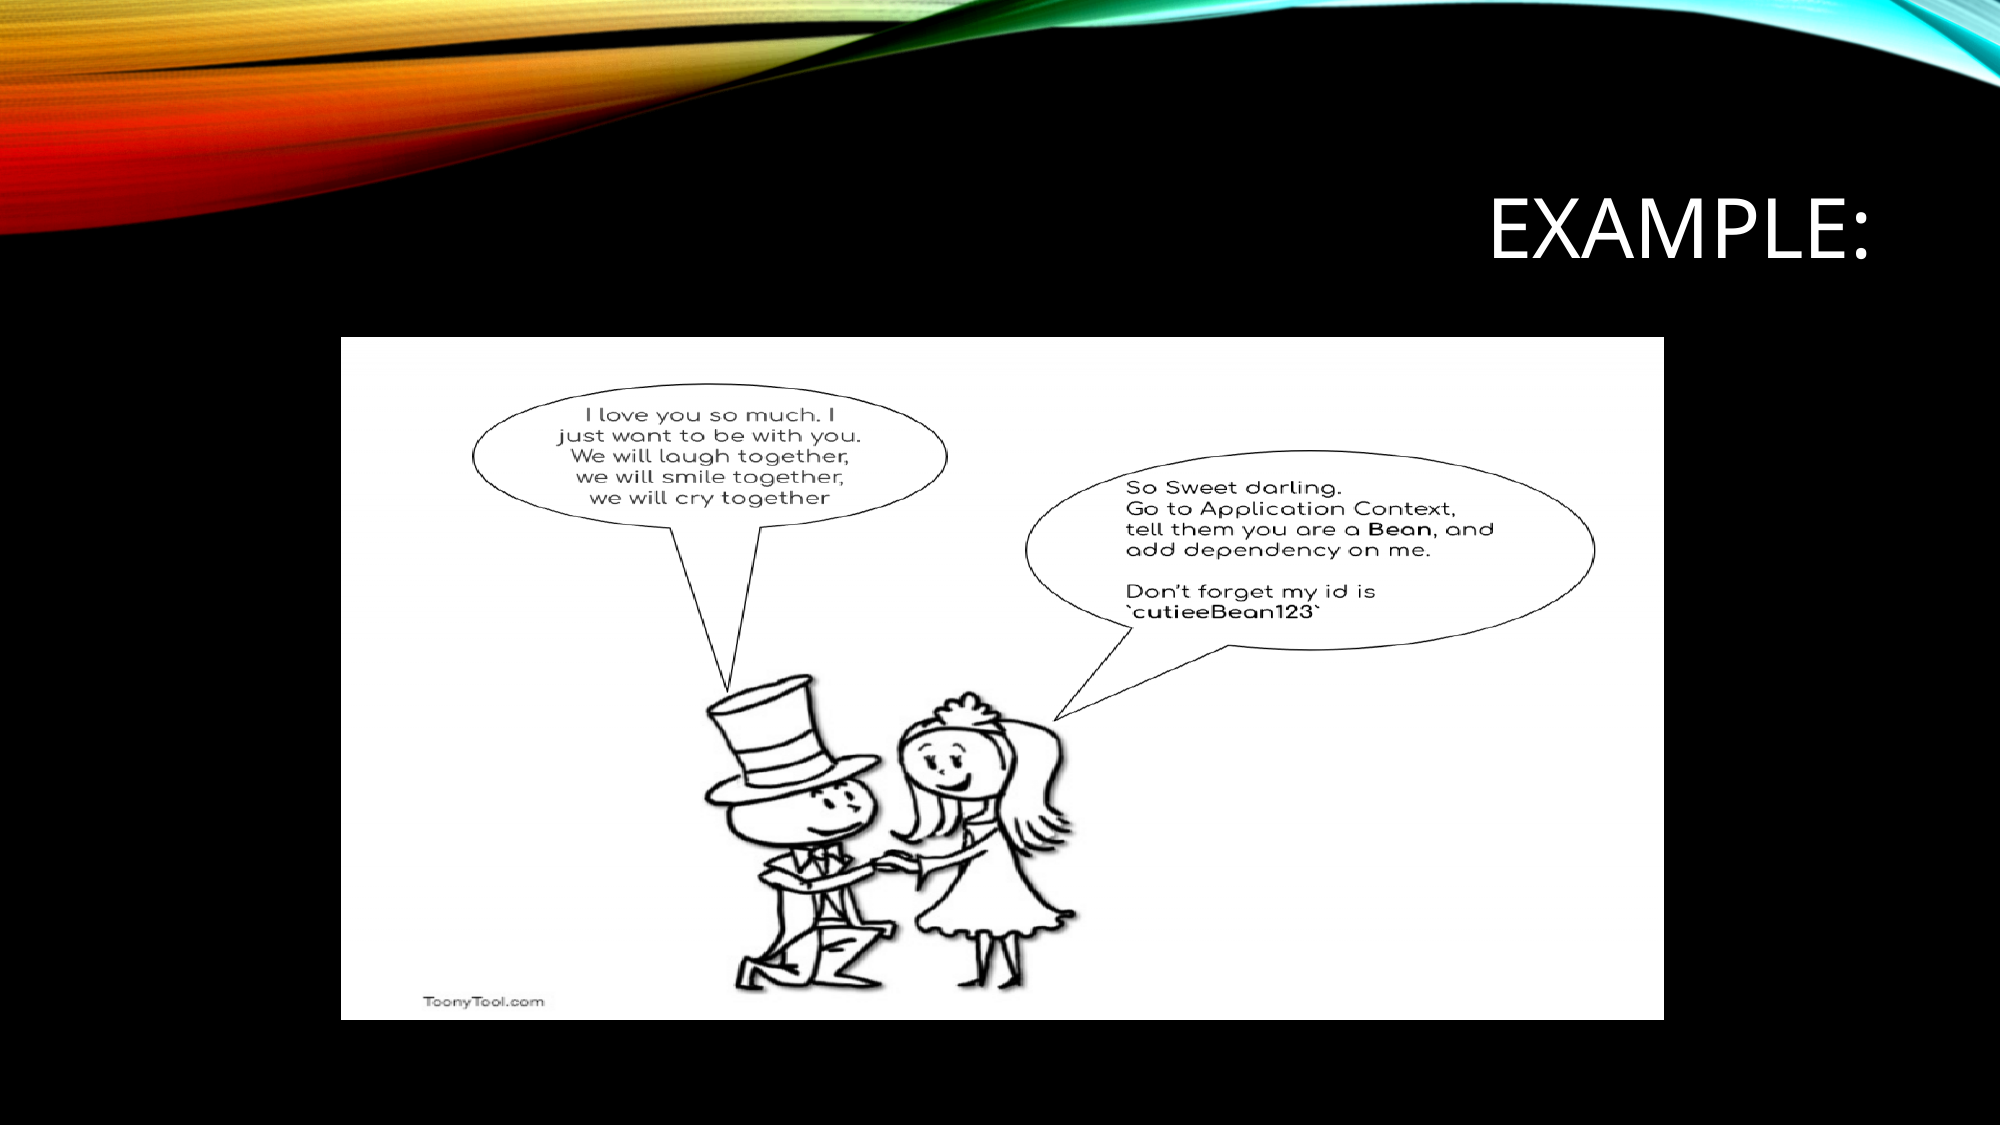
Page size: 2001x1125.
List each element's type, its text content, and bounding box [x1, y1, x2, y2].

title Example: [474, 125, 1888, 338]
picture [0, 0, 2000, 237]
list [341, 337, 1665, 1021]
